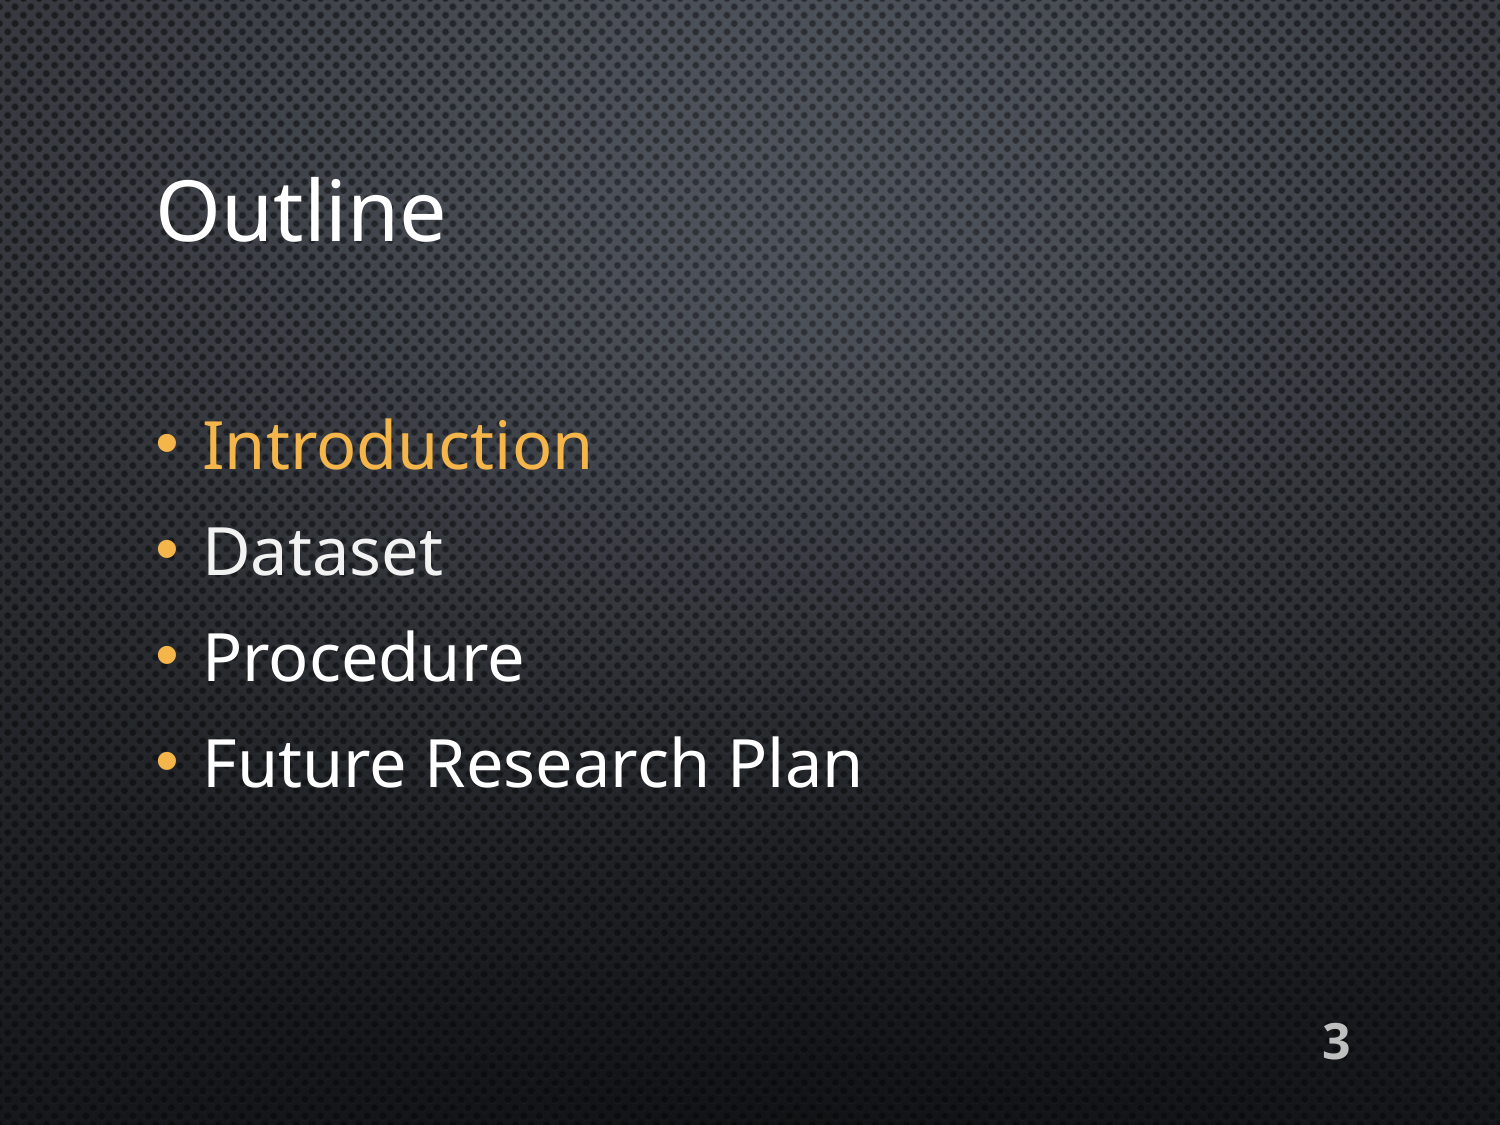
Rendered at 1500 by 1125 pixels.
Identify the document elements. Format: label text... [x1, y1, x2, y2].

title Outline [140, 140, 1360, 276]
list Introduction Dataset Procedure Future Research Plan [140, 350, 1360, 854]
slide_number 3 [1171, 1013, 1367, 1074]
